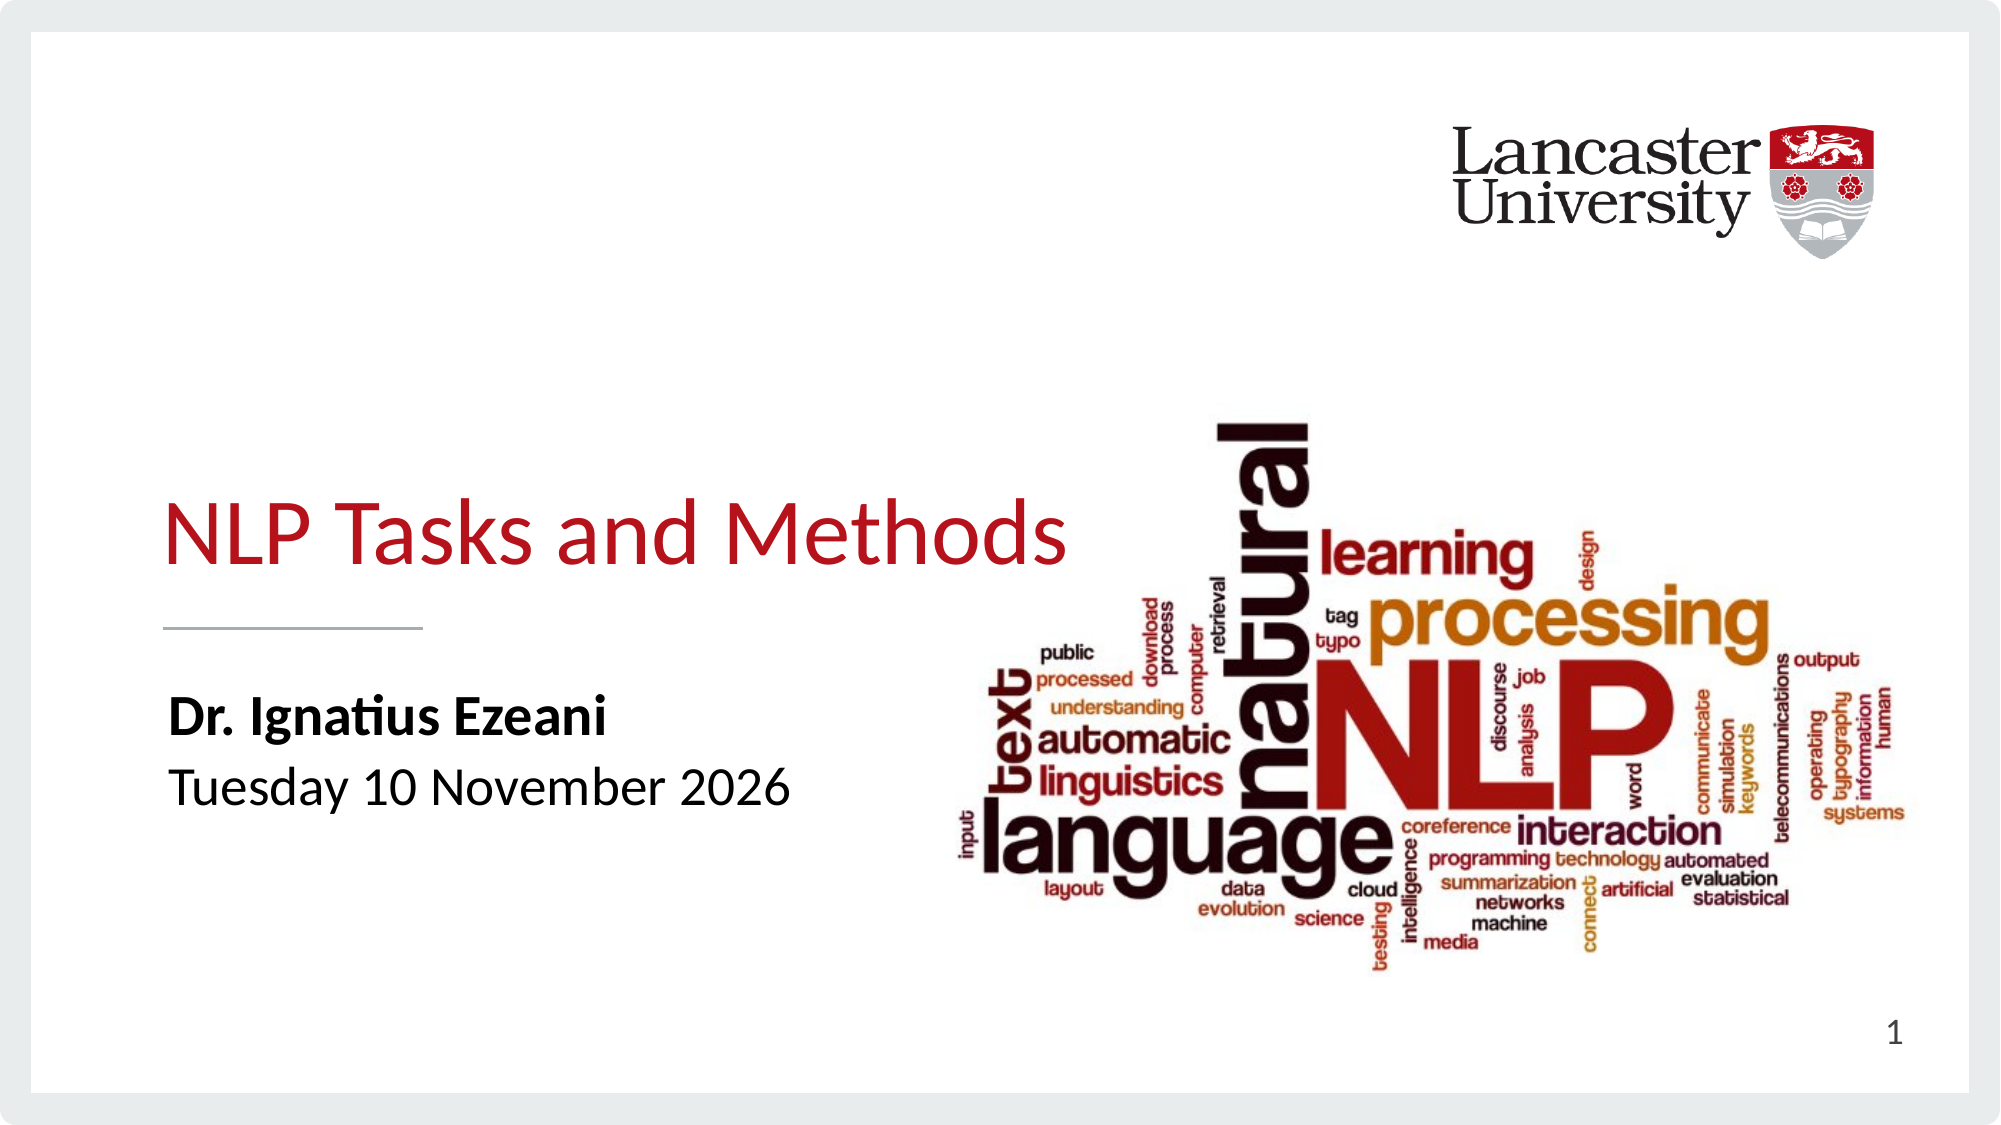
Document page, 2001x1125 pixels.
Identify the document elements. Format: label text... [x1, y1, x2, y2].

picture [933, 403, 1932, 977]
subtitle Dr. Ignatius Ezeani Tuesday, 23 February 2021 [153, 681, 933, 953]
title NLP Tasks and Methods [147, 361, 1648, 592]
slide_number 1 [1468, 999, 1919, 1060]
